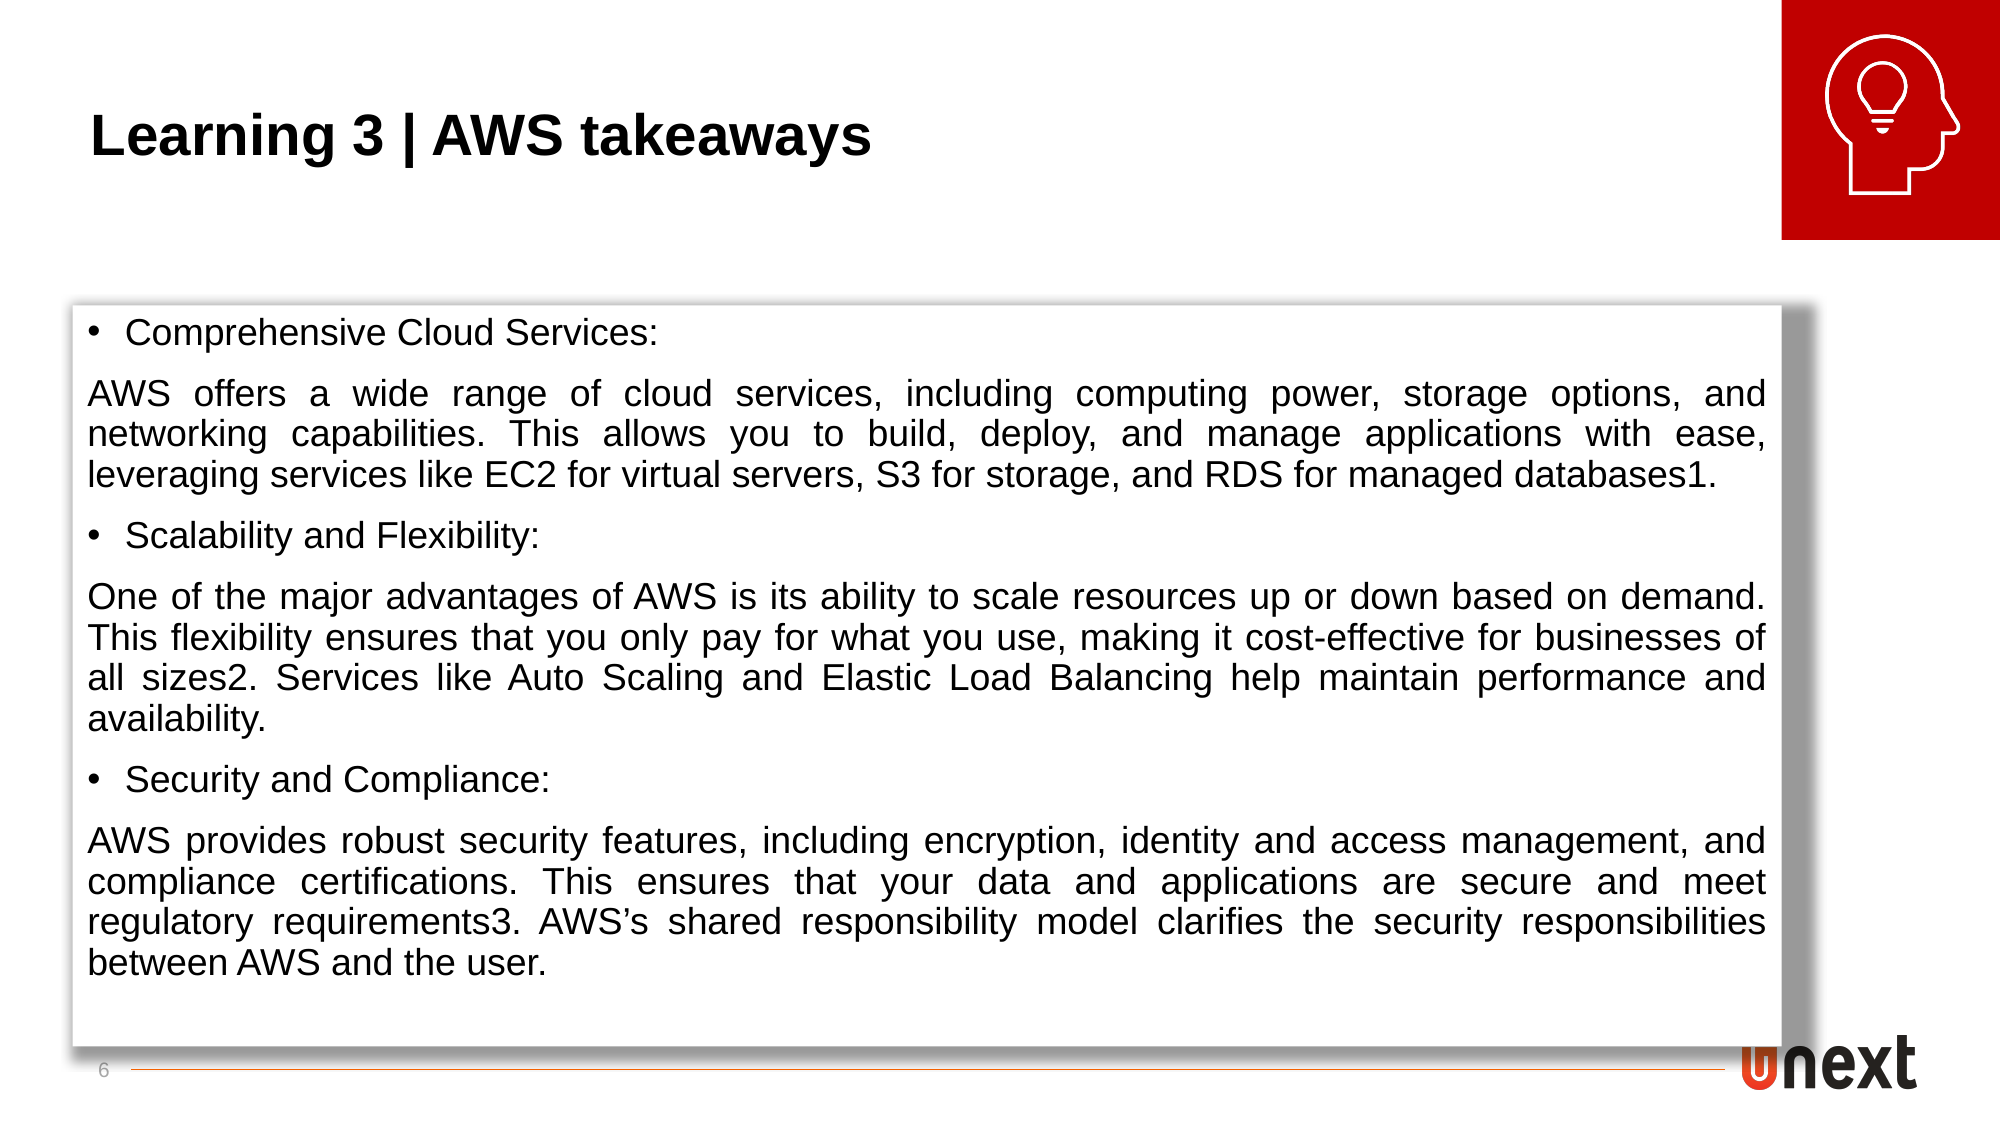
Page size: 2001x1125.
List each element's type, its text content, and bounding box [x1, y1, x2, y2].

text_box Comprehensive Cloud Services: AWS offers a wide range of cloud services, including computing power, storage options, and networking capabilities. This allows you to build, deploy, and manage applications with ease, leveraging services like EC2 for virtual servers, S3 for storage, and RDS for managed databases1. Scalability and Flexibility: One of the major advantages of AWS is its ability to scale resources up or down based on demand. This flexibility ensures that you only pay for what you use, making it cost-effective for businesses of all sizes2. Services like Auto Scaling and Elastic Load Balancing help maintain performance and availability. Security and Compliance: AWS provides robust security features, including encryption, identity and access management, and compliance certifications. This ensures that your data and applications are secure and meet regulatory requirements3. AWS’s shared responsibility model clarifies the security responsibilities between AWS and the user. [72, 305, 1782, 1047]
slide_number 6 [48, 1047, 110, 1091]
title Learning 3 | AWS takeaways [76, 78, 1797, 196]
text_box [1781, 0, 2000, 241]
picture [1797, 23, 1988, 214]
picture [1742, 1035, 1917, 1090]
